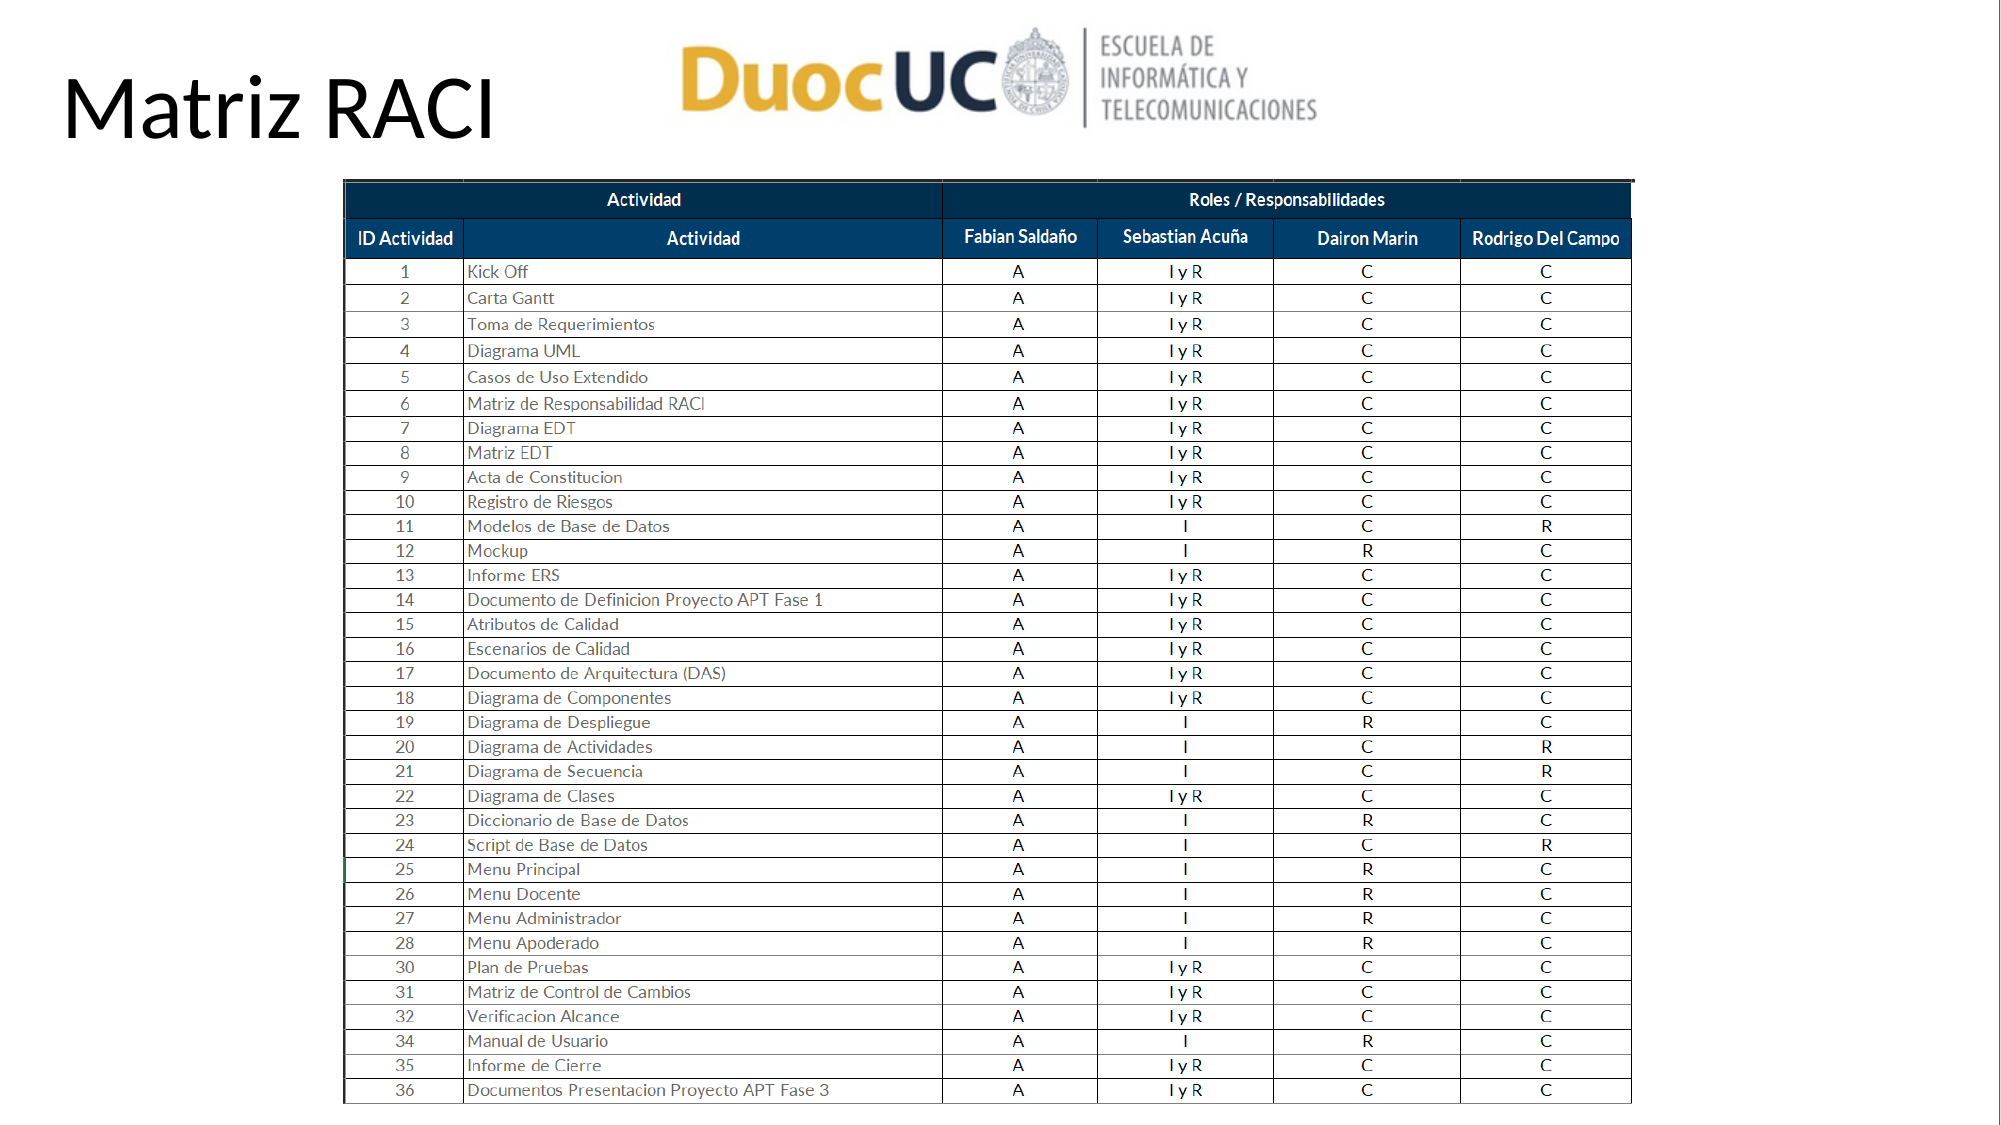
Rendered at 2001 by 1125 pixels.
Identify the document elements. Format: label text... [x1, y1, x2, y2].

title Matriz RACI [46, 0, 542, 218]
picture [0, 0, 2001, 1125]
